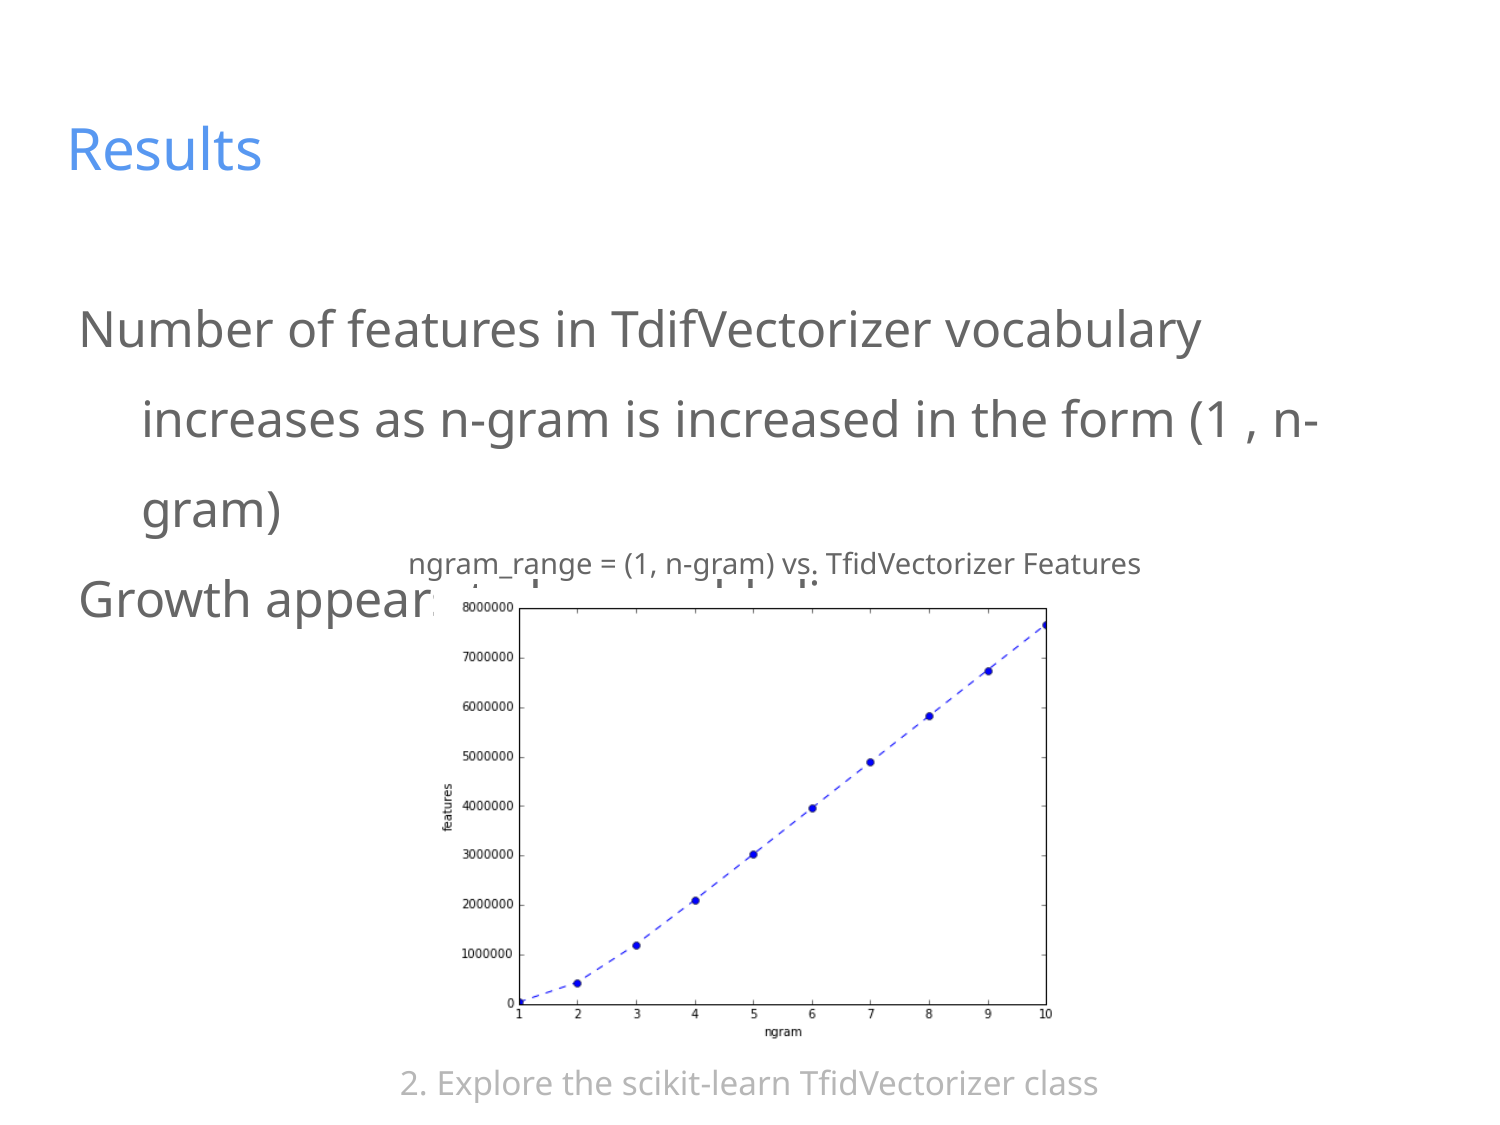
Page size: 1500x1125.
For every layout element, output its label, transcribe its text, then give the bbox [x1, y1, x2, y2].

text_box 2. Explore the scikit-learn TfidVectorizer class [262, 1047, 1238, 1116]
picture [434, 588, 1066, 1048]
list Number of features in TdifVectorizer vocabulary increases as n-gram is increased in the form (1 , n-gram) Growth appears to be roughly linear. [51, 252, 1449, 564]
title Results [51, 97, 1449, 223]
text_box ngram_range = (1, n-gram) vs. TfidVectorizer Features [389, 517, 1161, 608]
